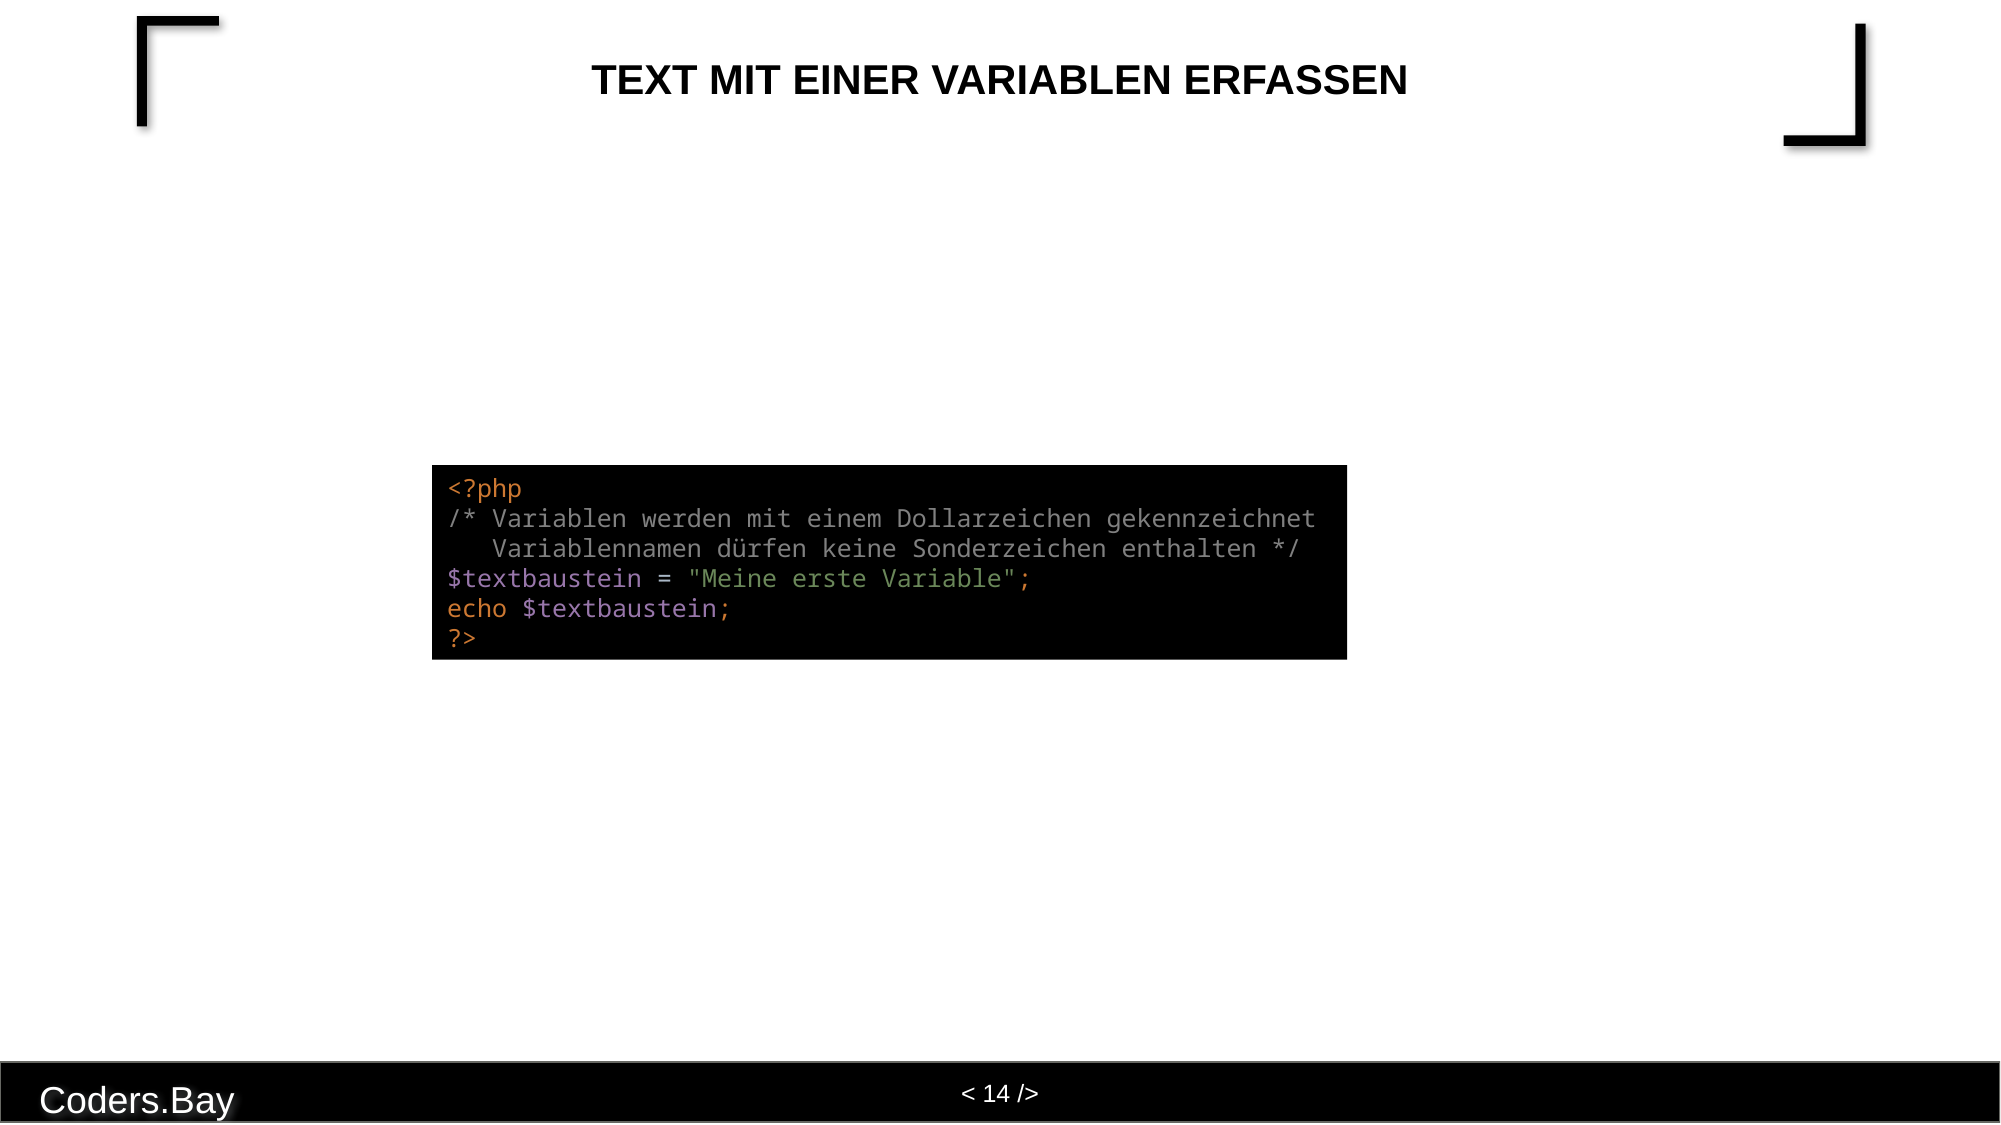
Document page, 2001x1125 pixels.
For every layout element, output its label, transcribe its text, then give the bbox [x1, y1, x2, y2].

title Text mit einer Variablen erfassen [155, 36, 1845, 127]
text_box <?php /* Variablen werden mit einem Dollarzeichen gekennzeichnet Variablennamen dürfen keine Sonderzeichen enthalten */ $textbaustein = "Meine erste Variable"; echo $textbaustein; ?> [432, 465, 1348, 660]
